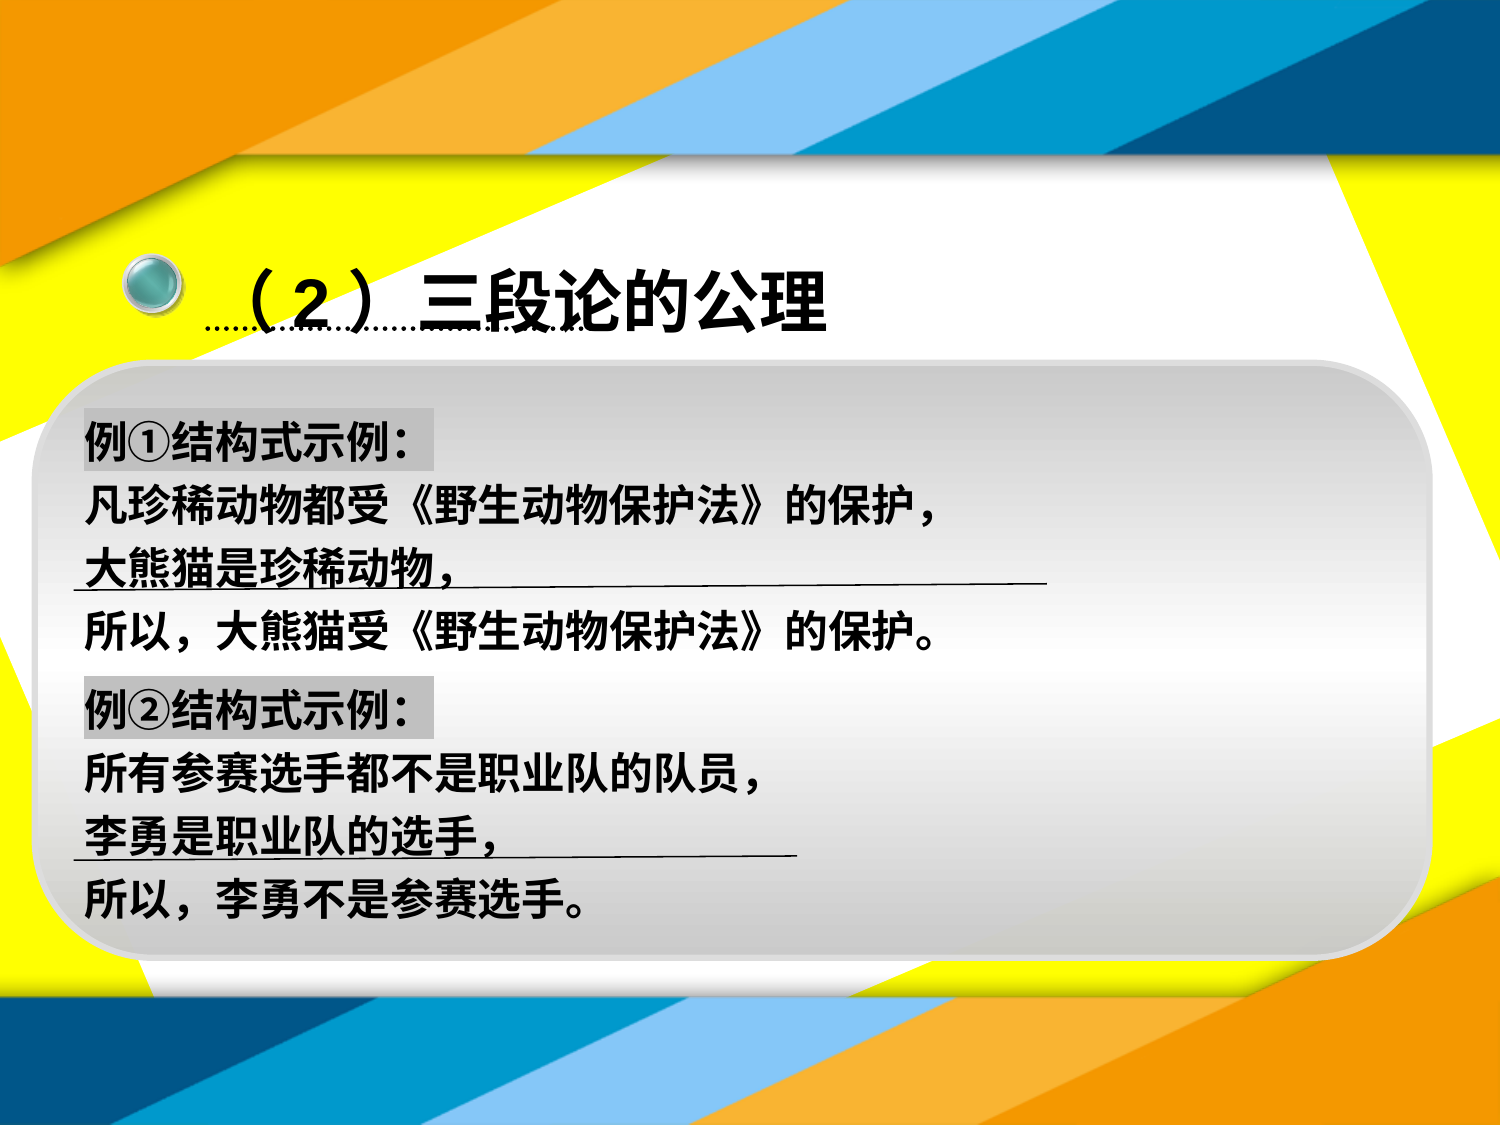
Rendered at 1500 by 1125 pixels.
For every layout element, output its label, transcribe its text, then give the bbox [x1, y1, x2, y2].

picture [0, 639, 1500, 1125]
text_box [122, 253, 182, 313]
text_box （2）三段论的公理 [192, 209, 844, 349]
text_box [165, 413, 1335, 550]
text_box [73, 855, 798, 861]
picture [0, 0, 1500, 558]
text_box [73, 583, 1048, 591]
text_box 例①结构式示例： 凡珍稀动物都受《野生动物保护法》的保护， 大熊猫是珍稀动物， 所以，大熊猫受《野生动物保护法》的保护。 例②结构式示例： 所有参赛选手都不是职业队的队员， 李勇是职业队的选手， 所以，李勇不是参赛选手。 [34, 362, 1430, 958]
